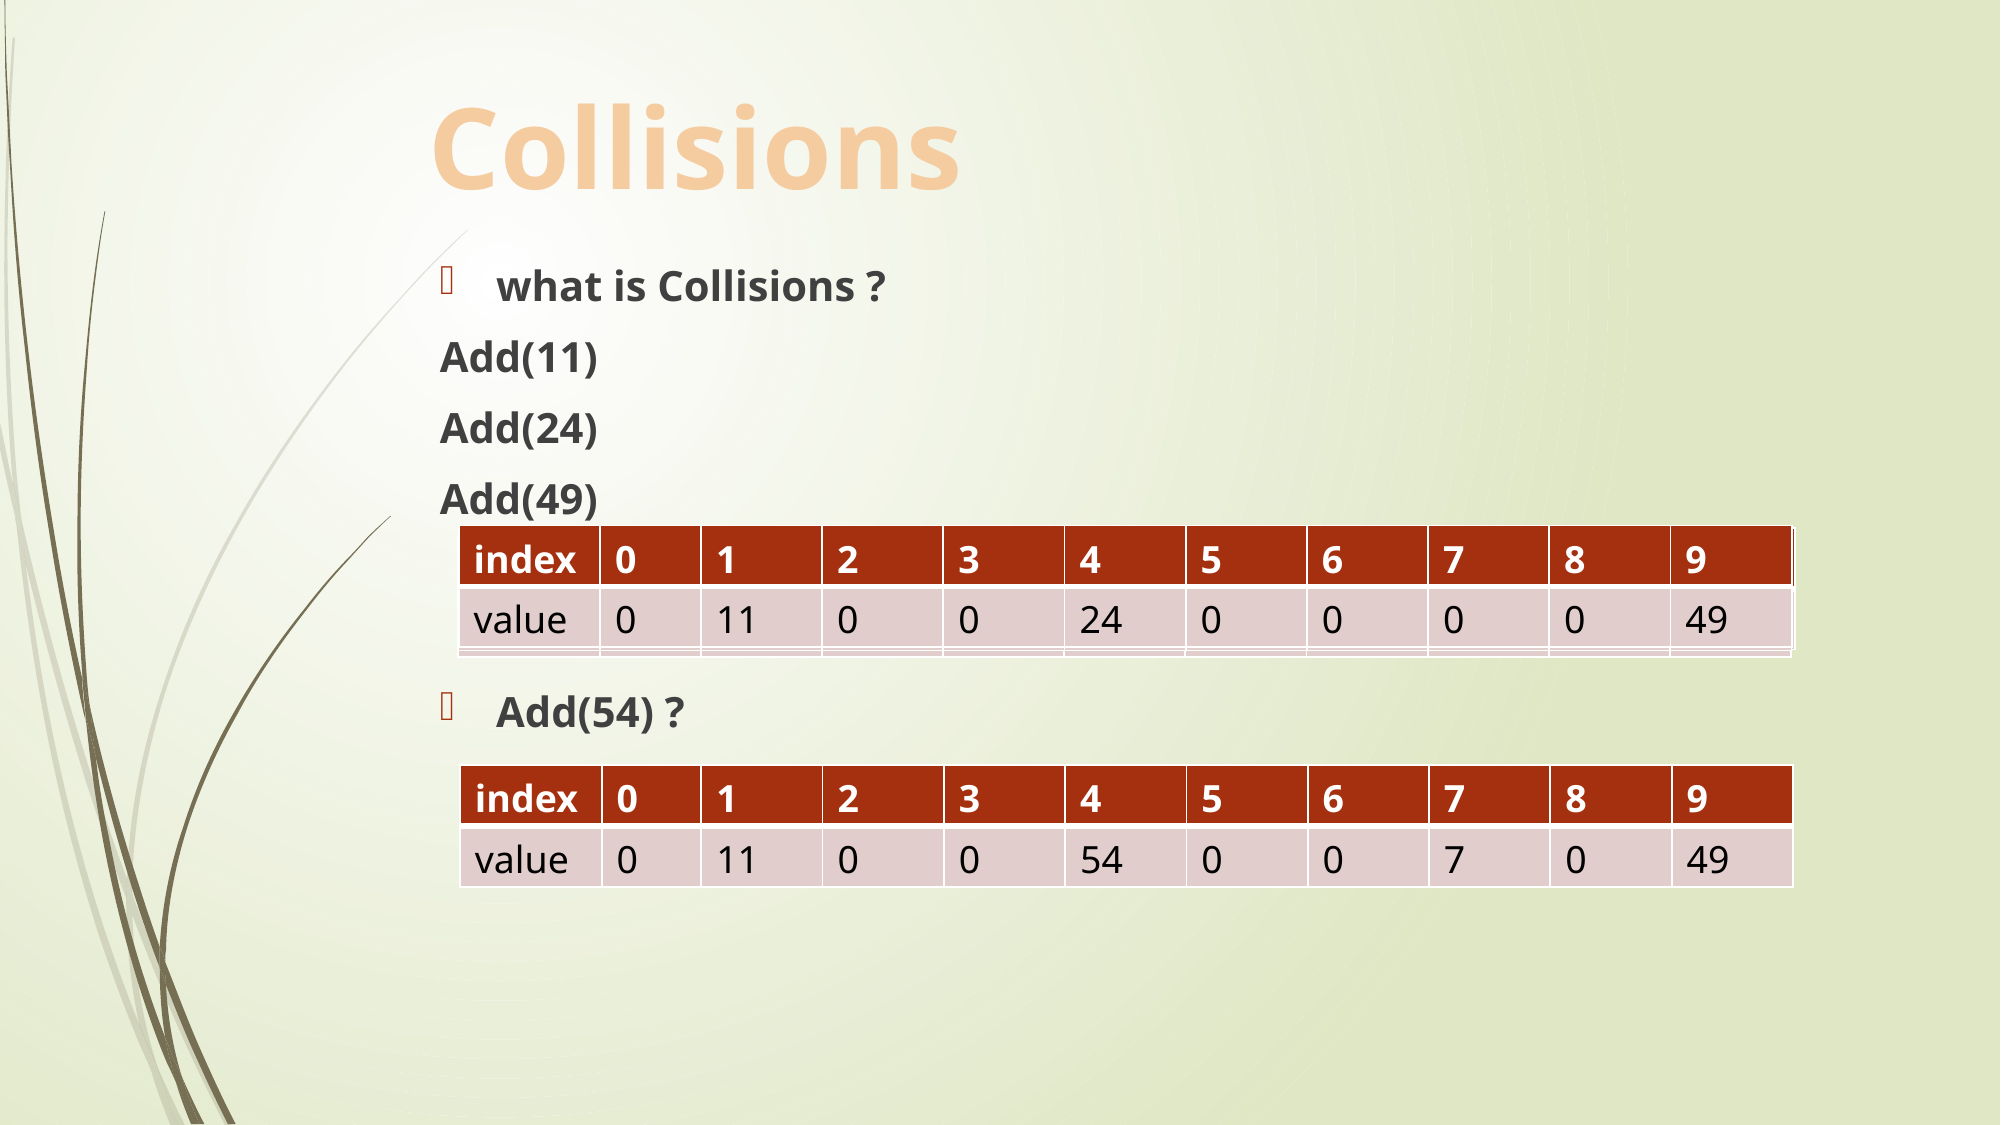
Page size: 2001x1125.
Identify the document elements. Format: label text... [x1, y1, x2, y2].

table_header 7 [1430, 766, 1549, 823]
table_cell 0 [603, 829, 700, 886]
table_header 6 [1309, 766, 1428, 823]
table_header 4 [1065, 526, 1185, 584]
table_cell 11 [702, 829, 822, 886]
table_header 6 [1308, 526, 1427, 584]
table_cell 54 [1066, 829, 1186, 886]
table_header 8 [1550, 526, 1670, 584]
table_cell 0 [1307, 651, 1427, 656]
table_cell 0 [1550, 589, 1670, 646]
table_header 2 [823, 526, 942, 584]
table_cell 0 [601, 589, 700, 646]
table_header 0 [601, 526, 700, 584]
table_cell 0 [945, 829, 1064, 886]
table_cell 0 [1429, 589, 1548, 646]
table_header index [460, 526, 599, 584]
table_cell 0 [601, 651, 700, 656]
table_header 9 [1673, 766, 1792, 823]
text_box Collisions [413, 69, 978, 220]
table_cell 11 [702, 589, 821, 646]
table_header 7 [1429, 526, 1548, 584]
table_cell 7 [1430, 829, 1549, 886]
table_cell 0 [702, 651, 821, 656]
list what is Collisions ? Add(11) Add(24) Add(49) Add(54) ? [424, 252, 1888, 970]
table_cell 0 [1671, 651, 1790, 656]
table_cell 0 [823, 651, 942, 656]
table_header 3 [944, 526, 1064, 584]
table_header 5 [1187, 526, 1306, 584]
table_header 5 [1187, 766, 1307, 823]
table_header 0 [603, 766, 700, 823]
table_cell value [460, 589, 599, 646]
table_cell value [459, 651, 599, 656]
table_cell 0 [1065, 651, 1184, 656]
table_cell 0 [1309, 829, 1428, 886]
table_header index [461, 766, 601, 823]
table_header 4 [1066, 766, 1186, 823]
table_cell 49 [1673, 829, 1792, 886]
table_cell 0 [1187, 829, 1307, 886]
table_cell 0 [823, 589, 942, 646]
table_cell 24 [1065, 589, 1185, 646]
table_cell 0 [1186, 651, 1306, 656]
table_header 1 [702, 526, 821, 584]
table_cell 0 [944, 651, 1063, 656]
table_header 3 [945, 766, 1064, 823]
table_header 8 [1551, 766, 1671, 823]
table_cell 0 [1550, 651, 1669, 656]
table_cell 0 [944, 589, 1064, 646]
table_cell value [461, 829, 601, 886]
table_header 2 [823, 766, 943, 823]
table_header 9 [1671, 526, 1791, 584]
table_cell 0 [1429, 651, 1548, 656]
table_cell 49 [1671, 589, 1791, 646]
table_cell 0 [1187, 589, 1306, 646]
table_cell 0 [1308, 589, 1427, 646]
table_cell 0 [1551, 829, 1671, 886]
table_cell 0 [823, 829, 943, 886]
table_header 1 [702, 766, 822, 823]
